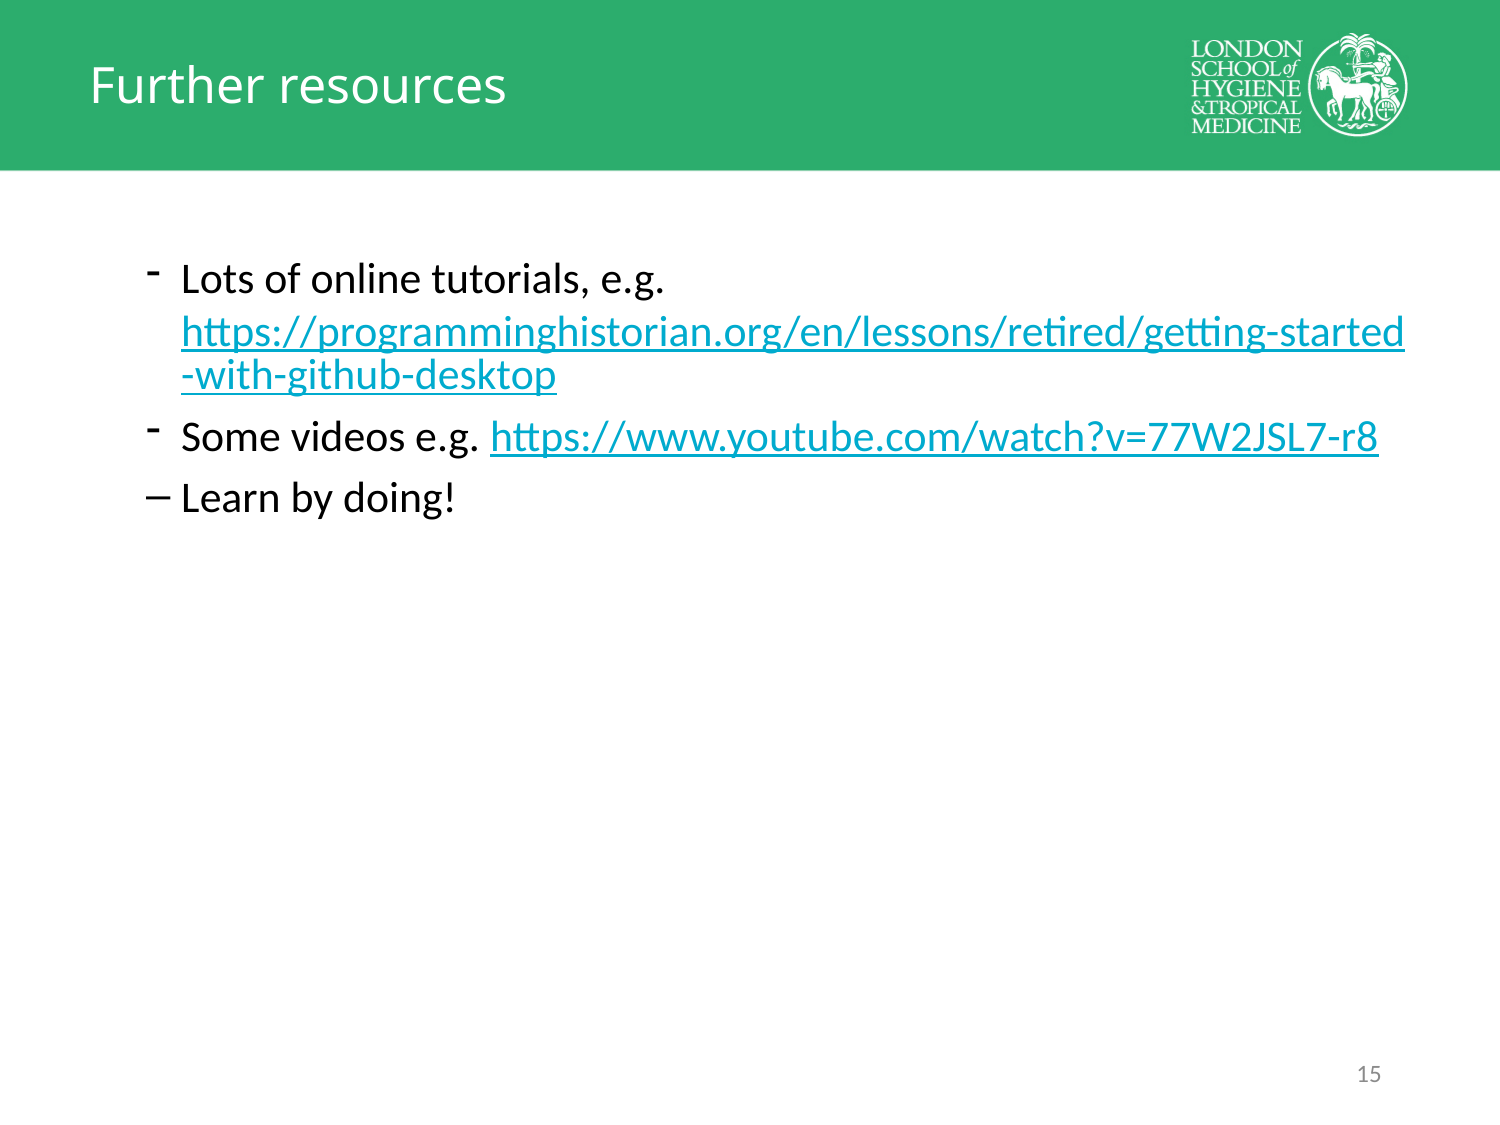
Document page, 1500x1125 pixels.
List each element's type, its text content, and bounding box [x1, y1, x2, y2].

title Further resources [75, 45, 1175, 148]
list Lots of online tutorials, e.g. https://programminghistorian.org/en/lessons/retired/getting-started-with-github-desktop Some videos e.g. https://www.youtube.com/watch?v=77W2JSL7-r8 Learn by doing! [75, 242, 1425, 1034]
slide_number 14 [1059, 1042, 1397, 1103]
picture [0, 0, 1500, 1125]
